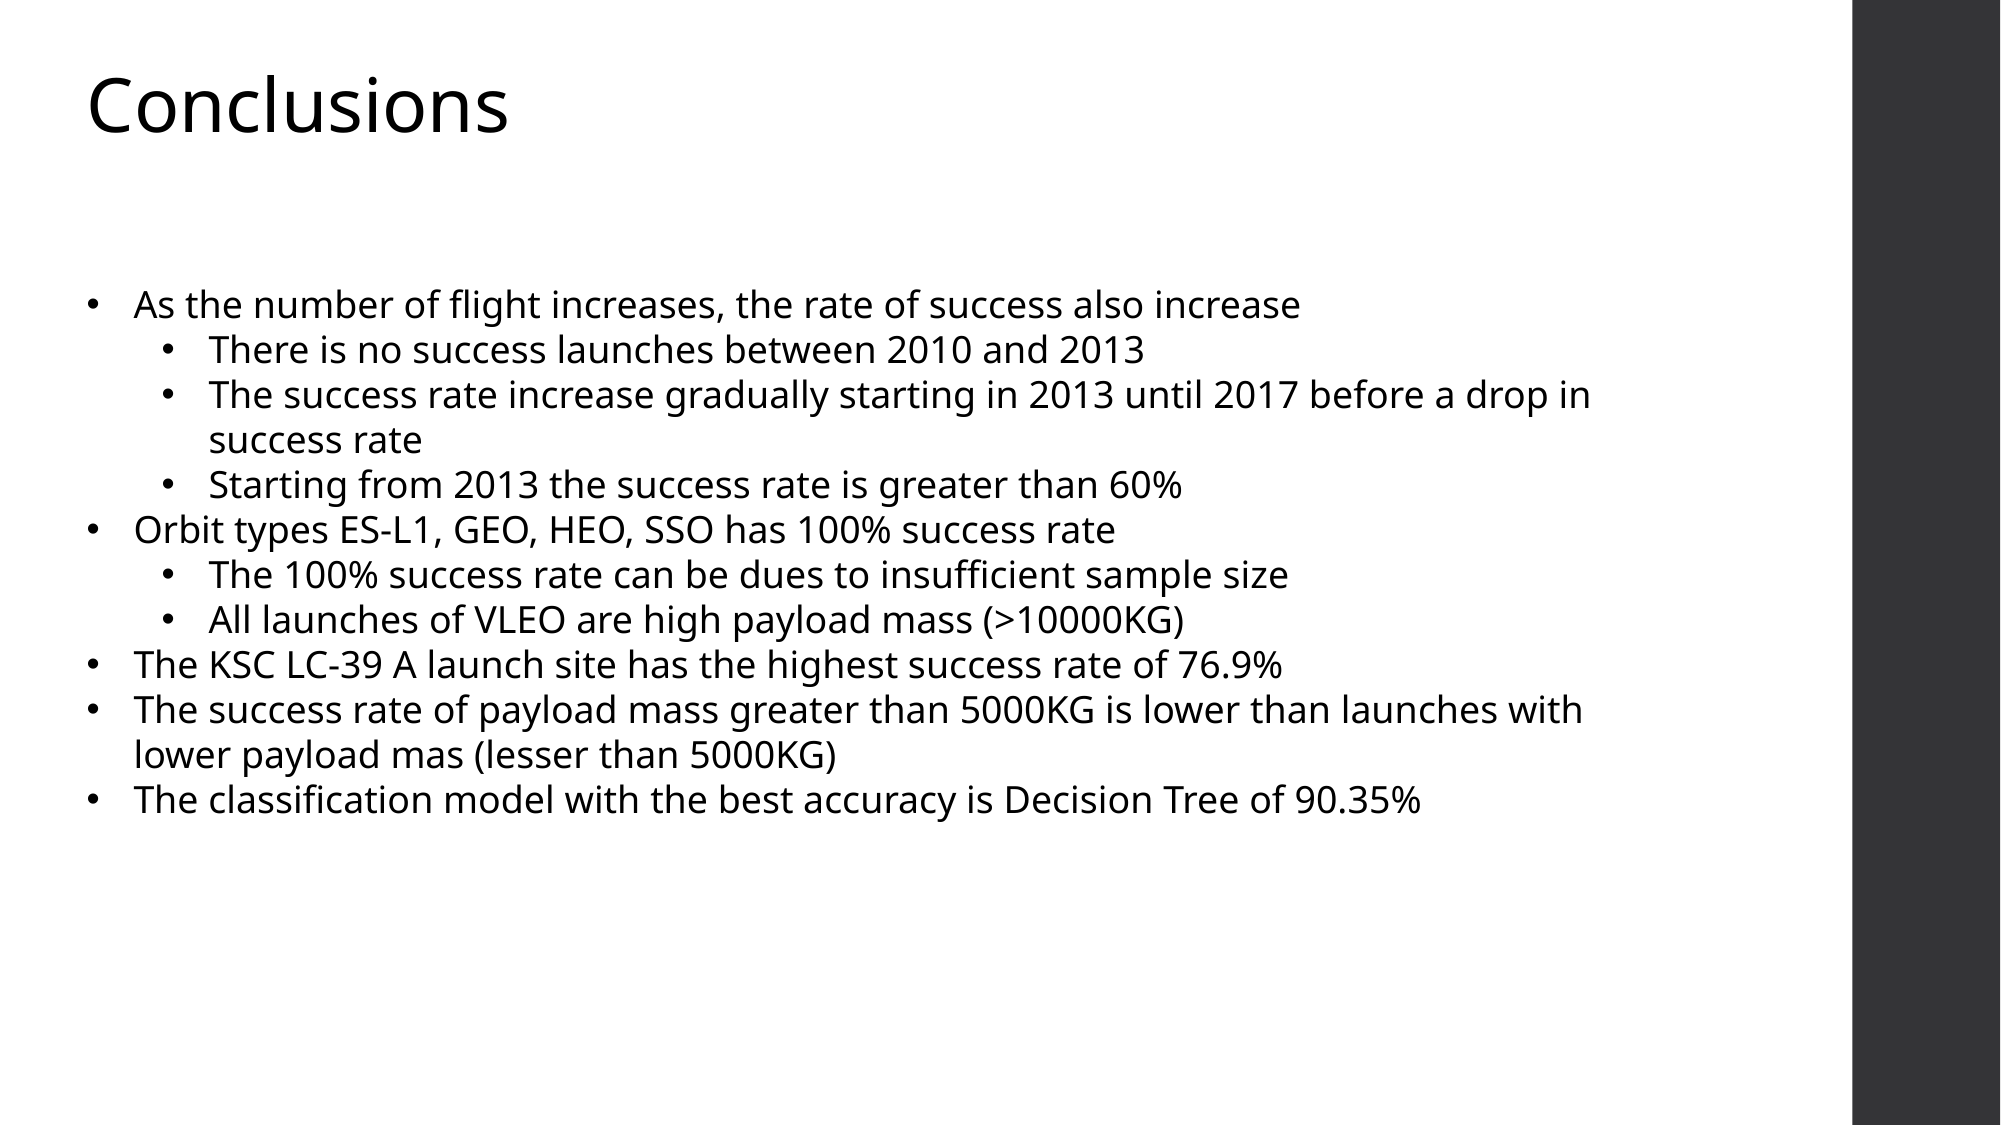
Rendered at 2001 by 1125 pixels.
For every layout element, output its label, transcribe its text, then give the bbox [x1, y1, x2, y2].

text_box Conclusions [71, 49, 640, 155]
text_box As the number of flight increases, the rate of success also increase There is no success launches between 2010 and 2013 The success rate increase gradually starting in 2013 until 2017 before a drop in success rate Starting from 2013 the success rate is greater than 60% Orbit types ES-L1, GEO, HEO, SSO has 100% success rate The 100% success rate can be dues to insufficient sample size All launches of VLEO are high payload mass (>10000KG) The KSC LC-39 A launch site has the highest success rate of 76.9% The success rate of payload mass greater than 5000KG is lower than launches with lower payload mas (lesser than 5000KG) The classification model with the best accuracy is Decision Tree of 90.35% [71, 273, 1698, 829]
